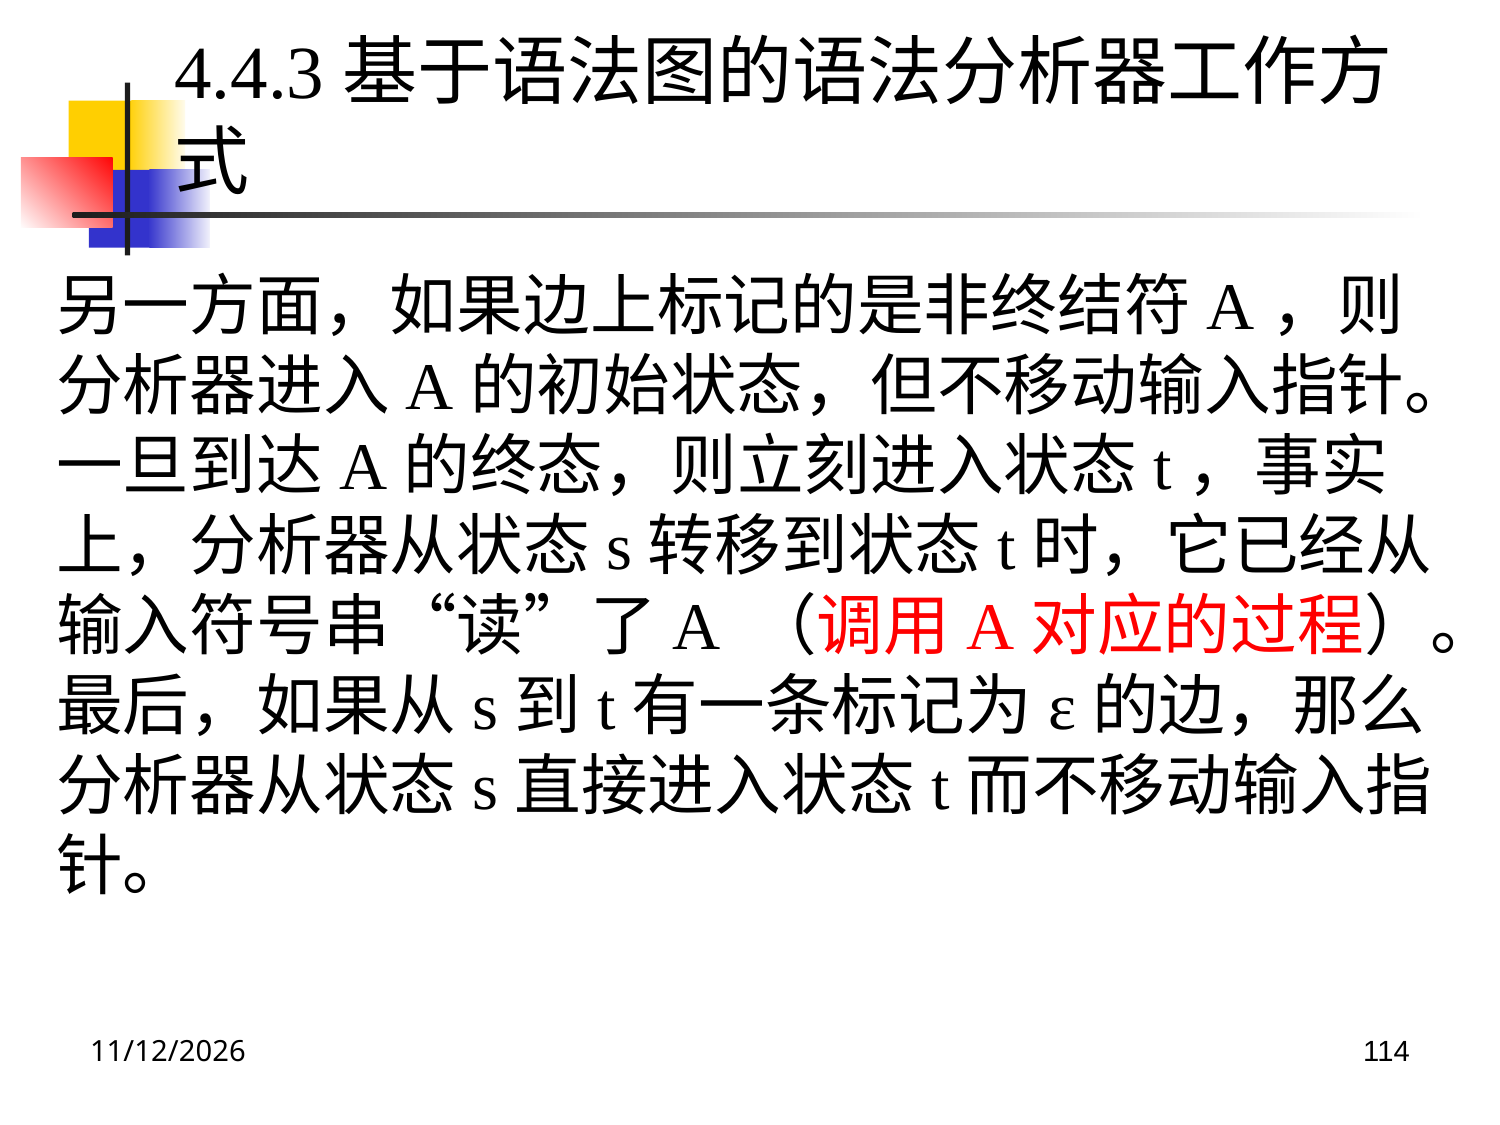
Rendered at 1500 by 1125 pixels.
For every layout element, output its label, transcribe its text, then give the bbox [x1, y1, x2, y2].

list 另一方面，如果边上标记的是非终结符A，则分析器进入A的初始状态，但不移动输入指针。一旦到达A的终态，则立刻进入状态t，事实上，分析器从状态s转移到状态t时，它已经从输入符号串“读”了A （调用A对应的过程）。 最后，如果从s到t有一条标记为ε的边，那么分析器从状态s直接进入状态t而不移动输入指针。 [41, 255, 1467, 1012]
slide_number 114 [1074, 1024, 1426, 1103]
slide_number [74, 1024, 426, 1103]
title 4.4.3基于语法图的语法分析器工作方式 [159, 42, 1477, 185]
